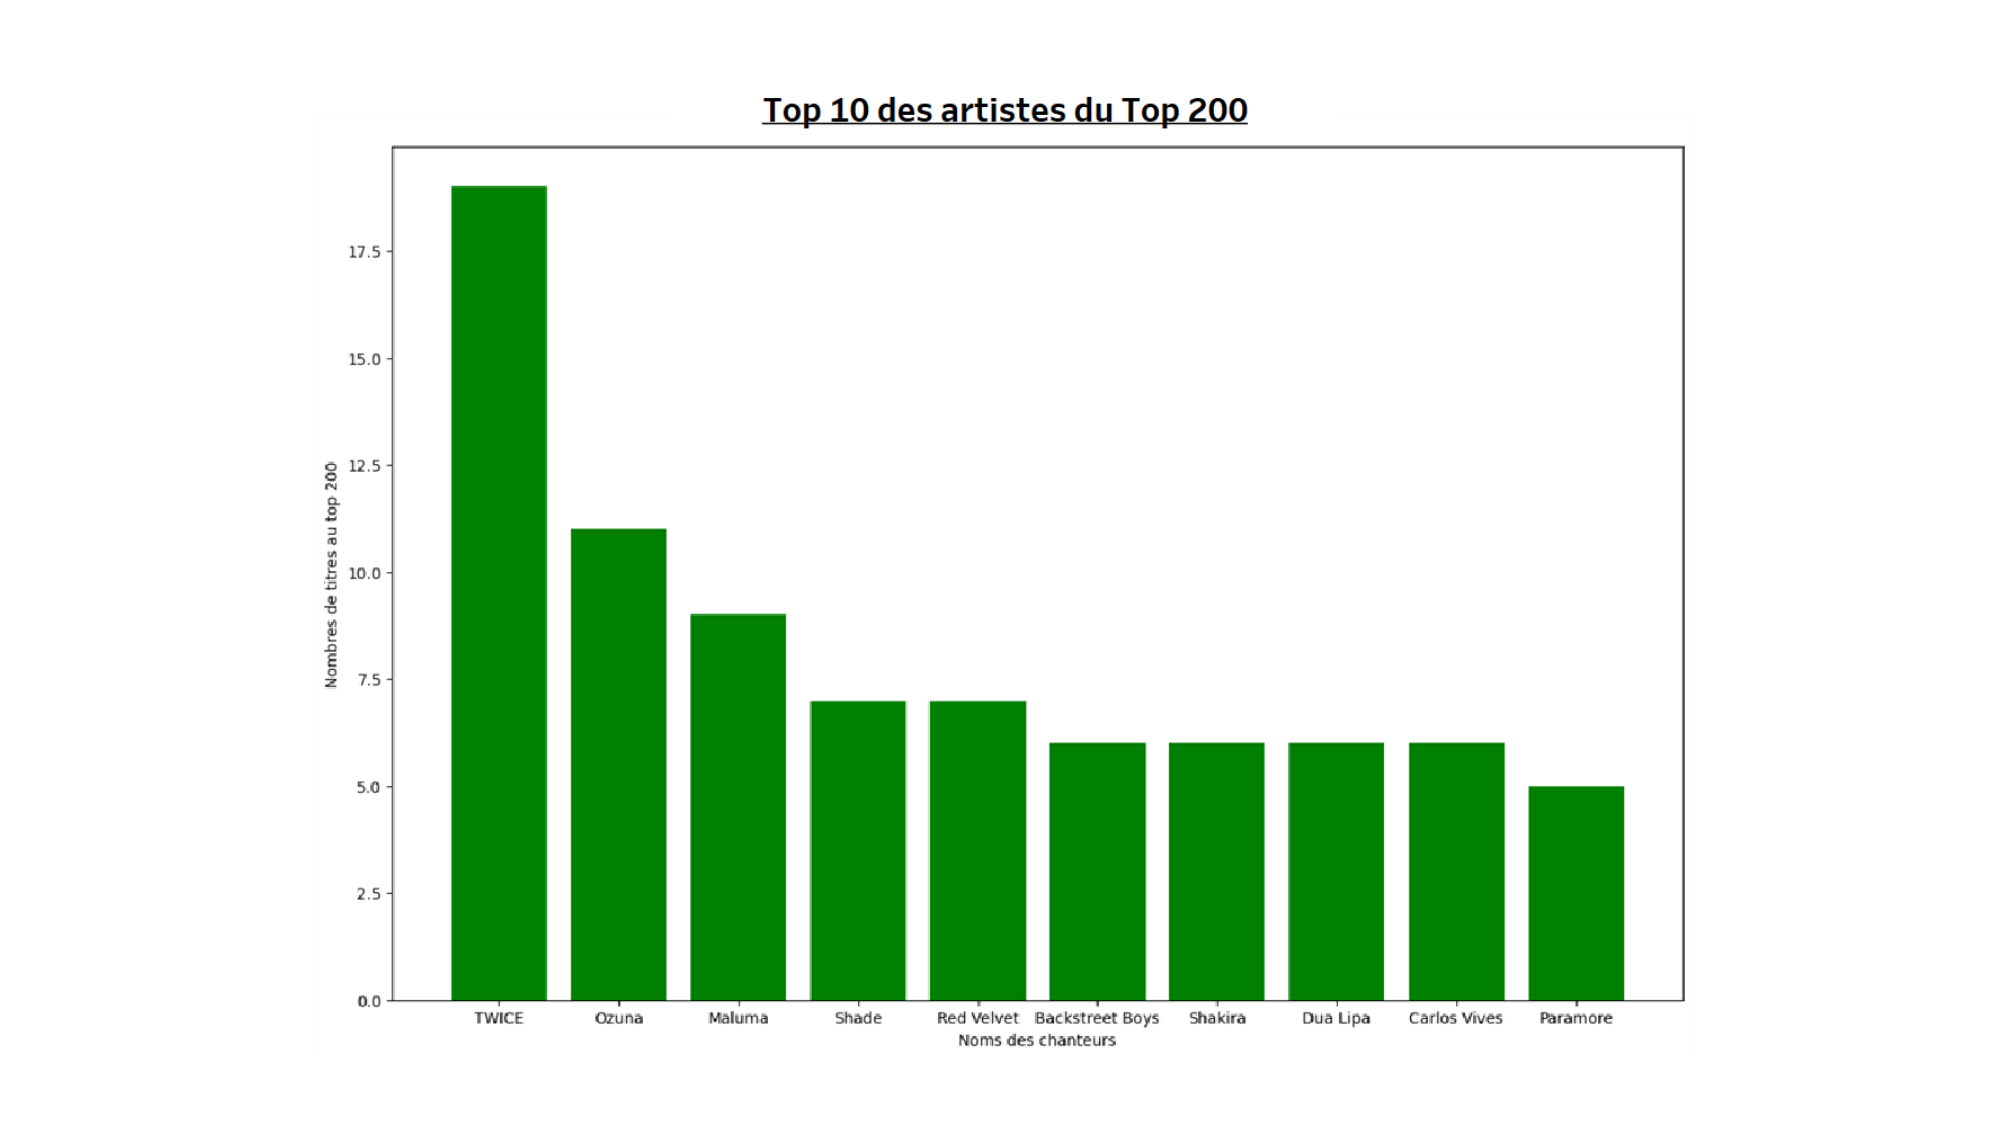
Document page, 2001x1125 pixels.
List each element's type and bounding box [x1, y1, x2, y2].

picture [296, 0, 1704, 1125]
